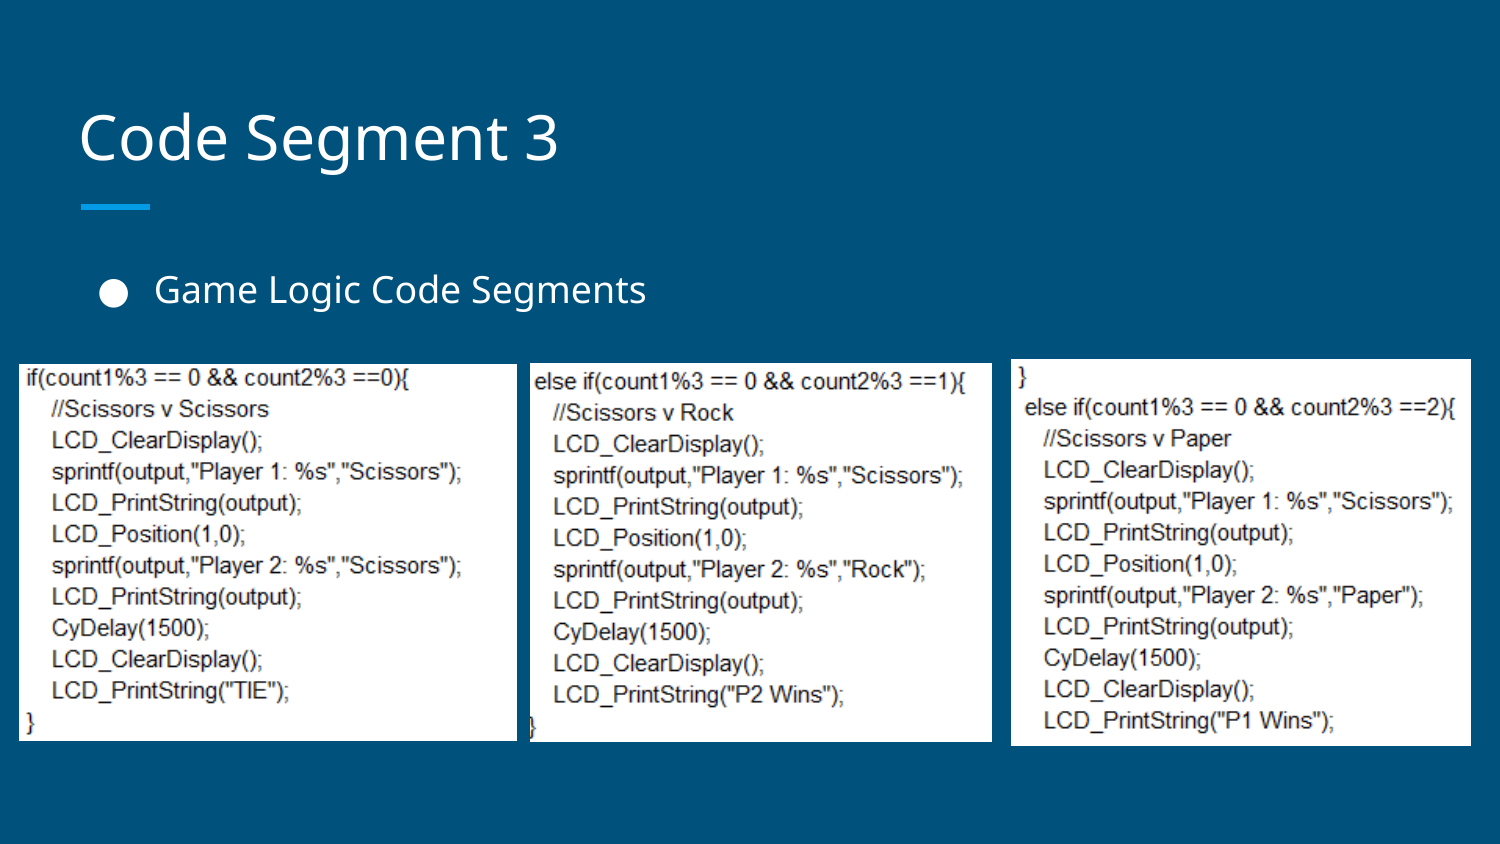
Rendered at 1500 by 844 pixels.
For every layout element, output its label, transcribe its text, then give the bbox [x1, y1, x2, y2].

picture [531, 364, 991, 741]
picture [1012, 360, 1470, 745]
list Game Logic Code Segments [63, 244, 1437, 750]
title Code Segment 3 [63, 75, 1437, 188]
picture [20, 365, 516, 740]
